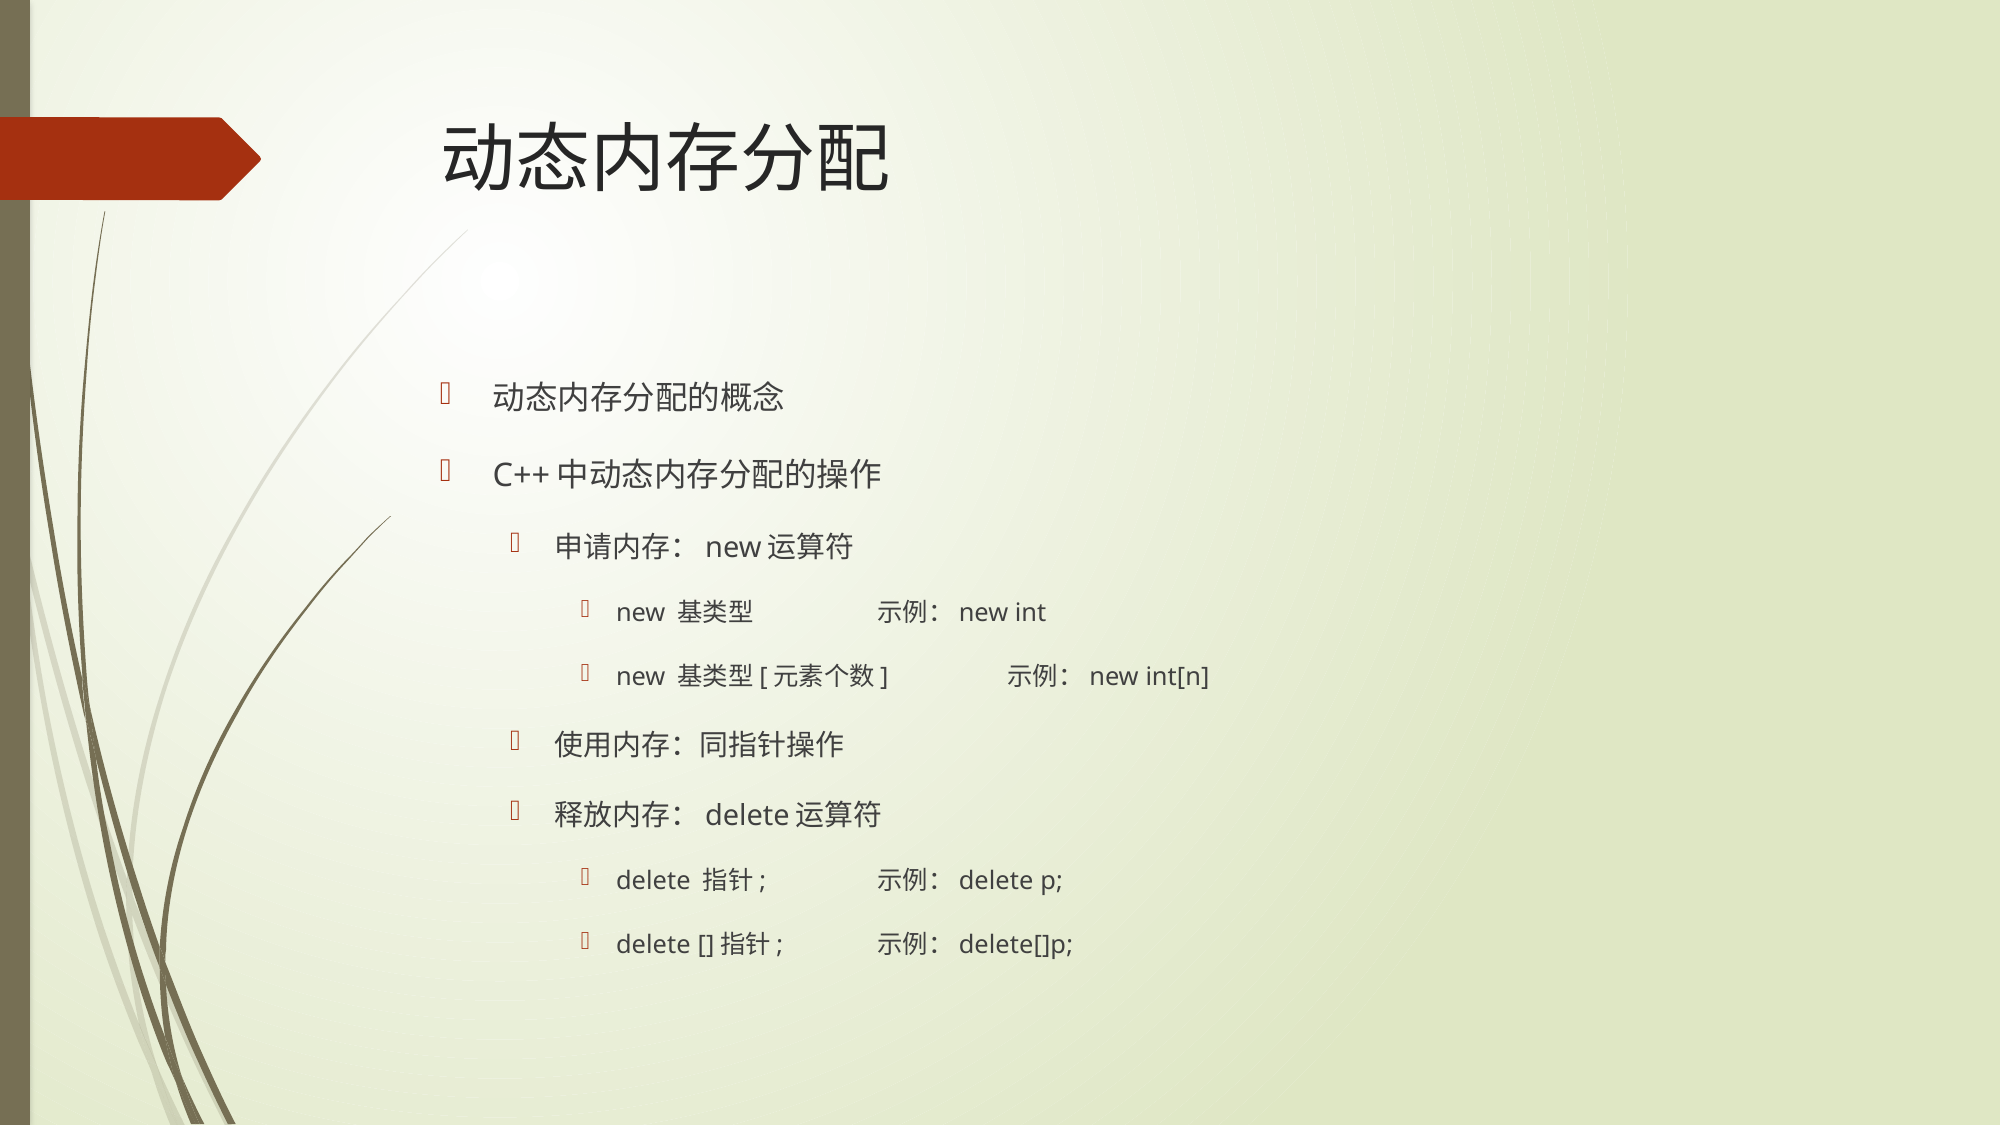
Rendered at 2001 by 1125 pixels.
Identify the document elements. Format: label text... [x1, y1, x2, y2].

title 动态内存分配 [425, 102, 1888, 313]
list 动态内存分配的概念 C++中动态内存分配的操作 申请内存：new运算符 new 基类型 示例：new int new 基类型[元素个数] 示例：new int[n] 使用内存：同指针操作 释放内存：delete运算符 delete 指针; 示例：delete p; delete []指针; 示例：delete[]p; [424, 350, 1888, 970]
